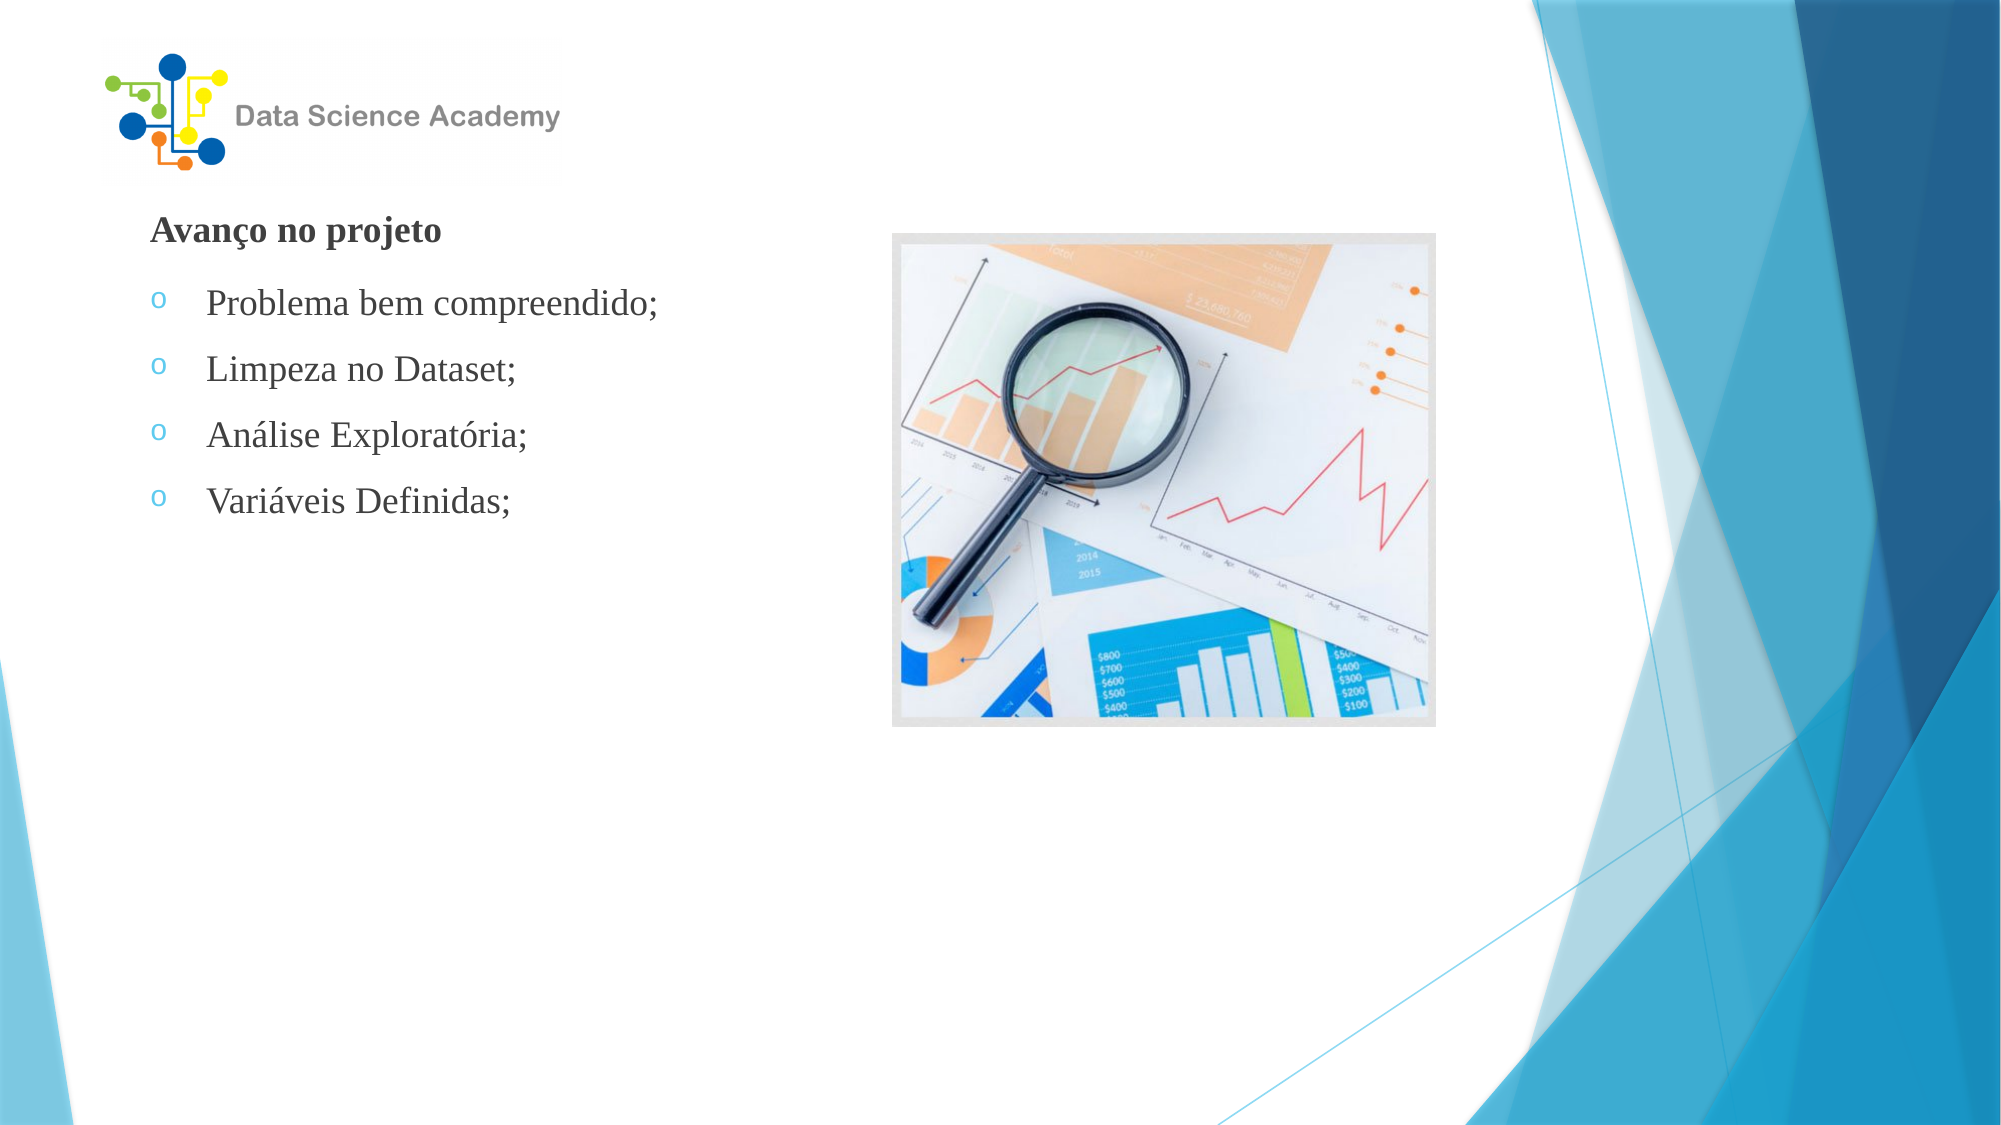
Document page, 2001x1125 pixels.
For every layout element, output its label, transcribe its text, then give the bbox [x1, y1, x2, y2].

picture [100, 36, 562, 187]
picture [891, 232, 1436, 727]
text_box Problema bem compreendido; Limpeza no Dataset; Análise Exploratória; Variáveis Definidas; [134, 270, 1120, 748]
text_box Avanço no projeto [134, 197, 472, 270]
